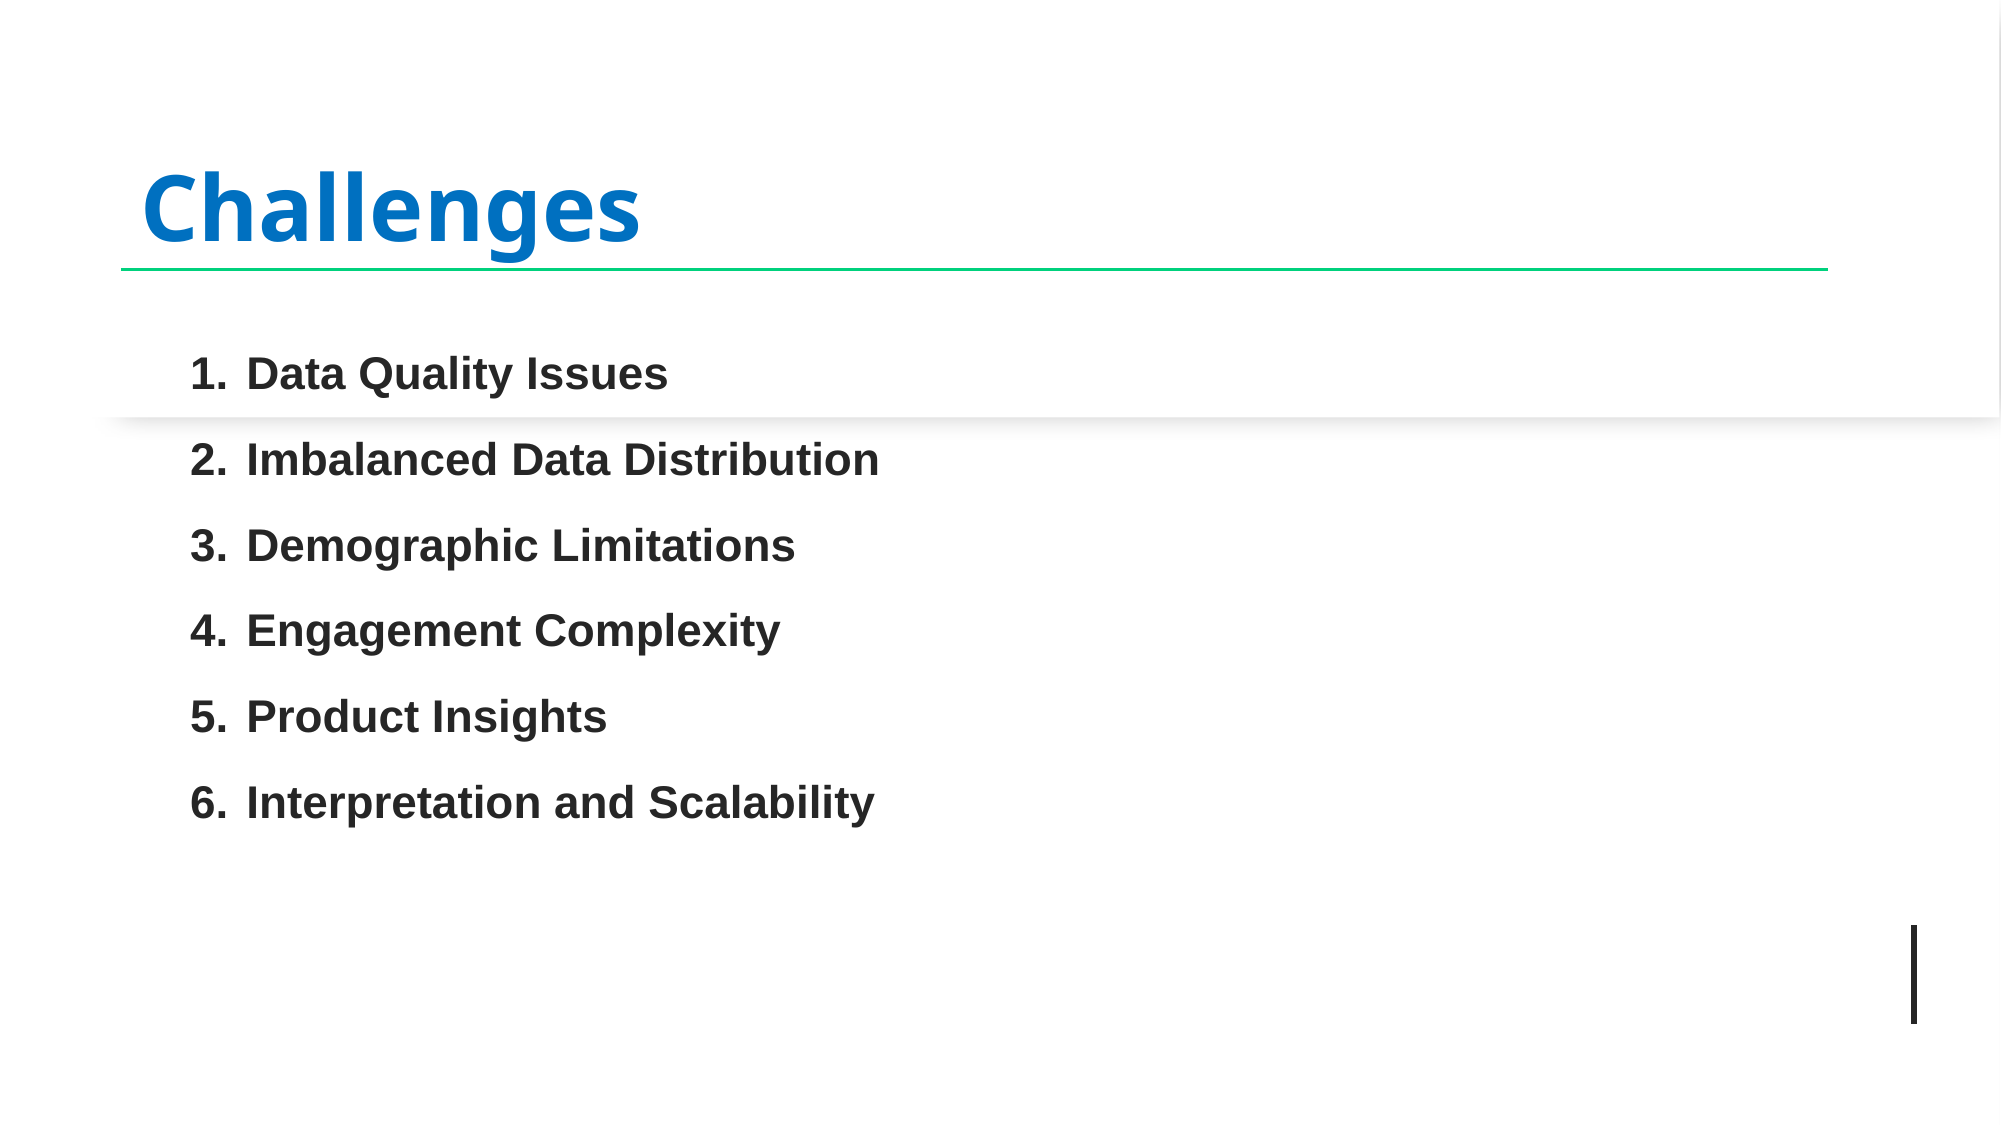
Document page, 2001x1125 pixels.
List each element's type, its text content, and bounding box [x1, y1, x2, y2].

list Data Quality Issues Imbalanced Data Distribution Demographic Limitations Engagement Complexity Product Insights Interpretation and Scalability [137, 332, 1553, 987]
title Challenges [124, 140, 1828, 268]
